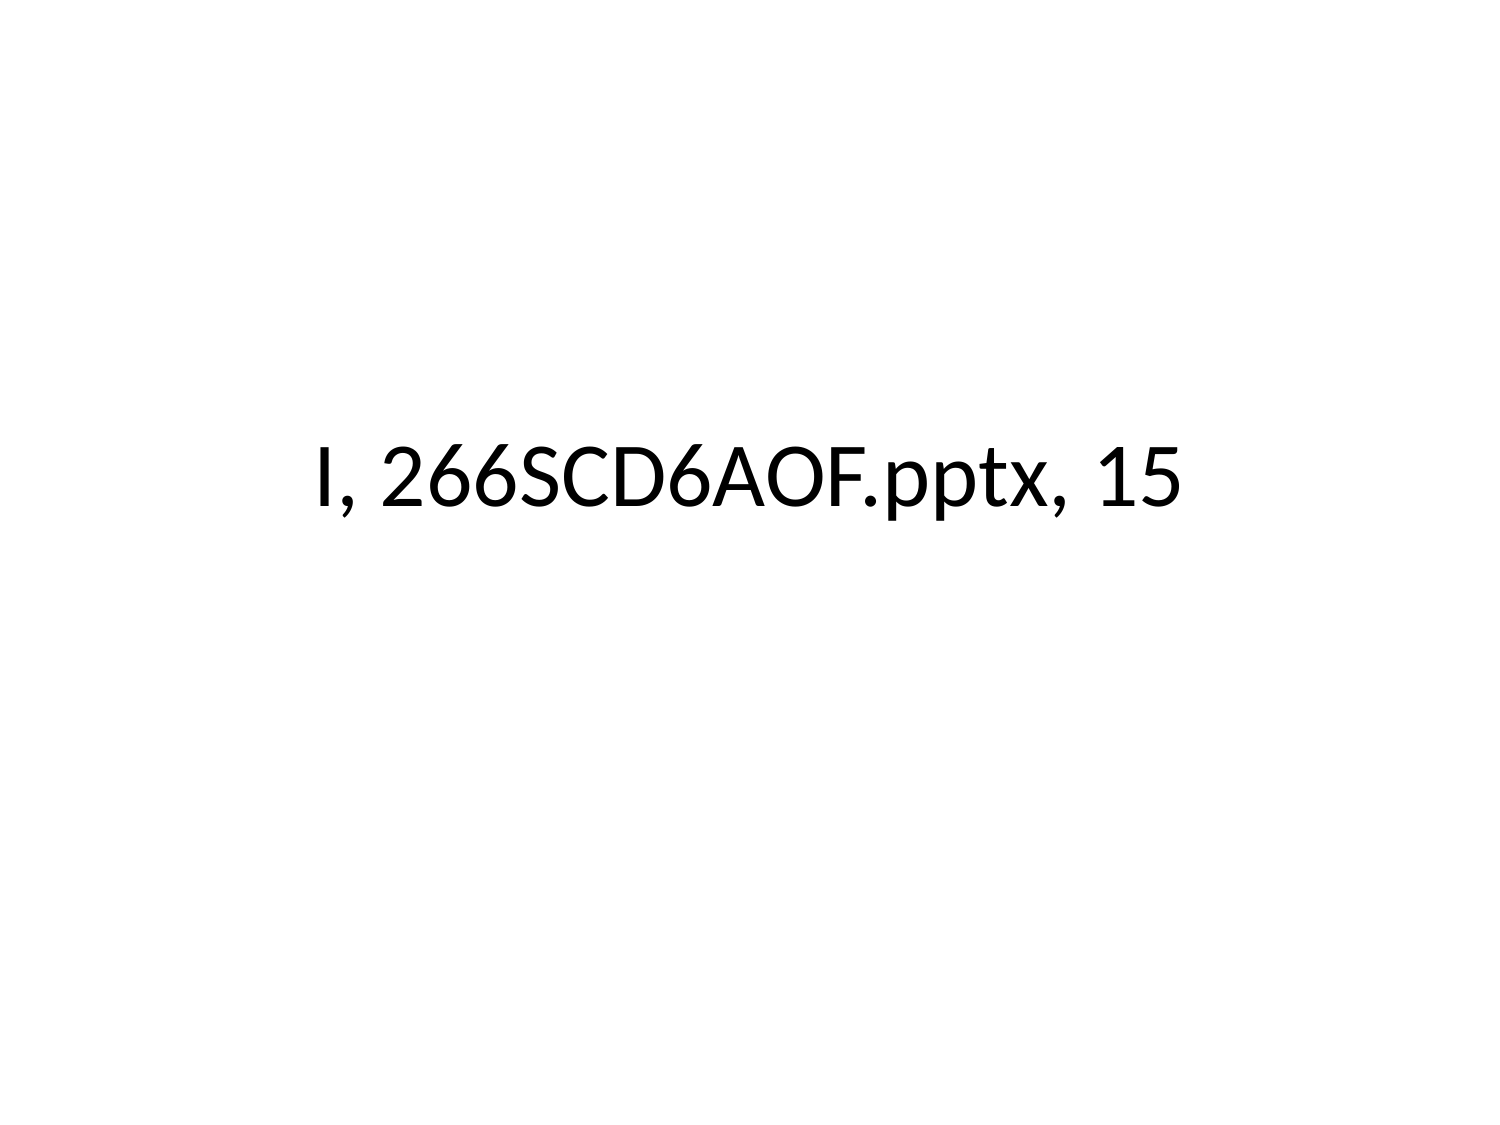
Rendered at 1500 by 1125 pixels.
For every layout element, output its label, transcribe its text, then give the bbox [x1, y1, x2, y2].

title I, 266SCD6AOF.pptx, 15 [112, 349, 1388, 591]
